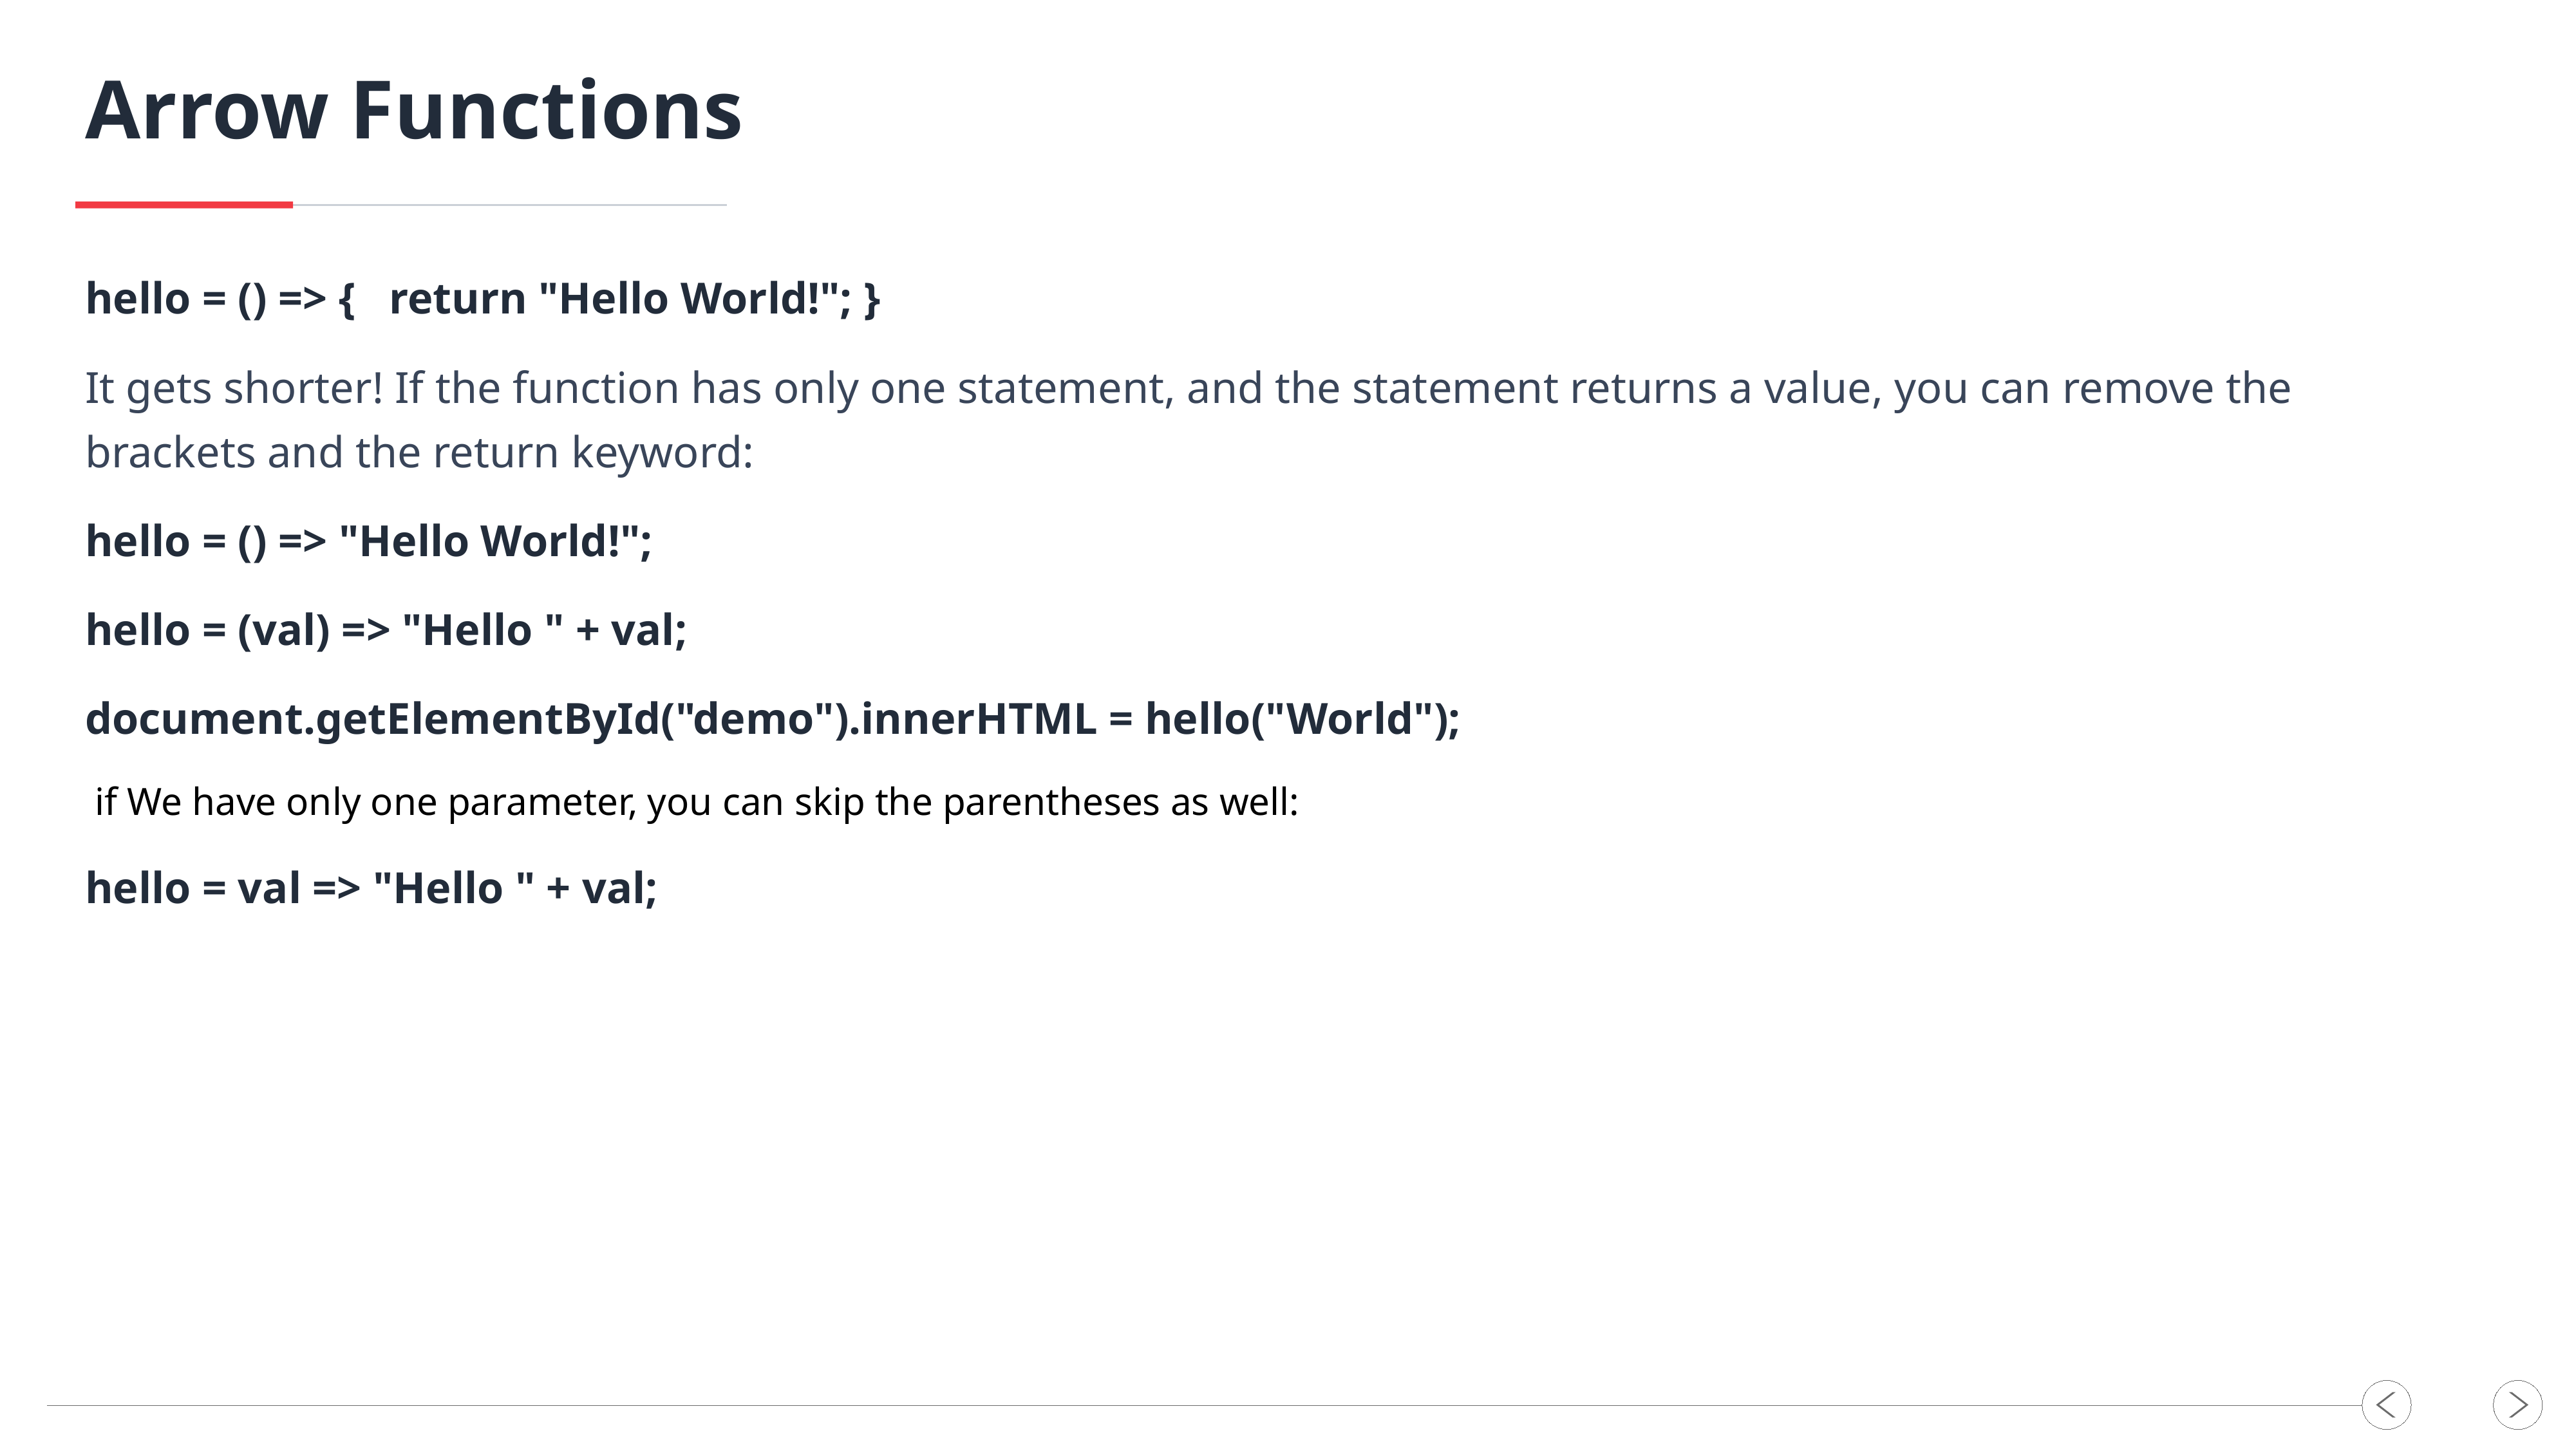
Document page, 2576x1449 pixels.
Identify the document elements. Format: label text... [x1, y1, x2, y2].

list hello = () => { return "Hello World!"; } It gets shorter! If the function has only one statement, and the statement returns a value, you can remove the brackets and the return keyword: hello = () => "Hello World!"; hello = (val) => "Hello " + val; document.getElementById("demo").innerHTML = hello("World"); if We have only one parameter, you can skip the parentheses as well: hello = val => "Hello " + val; [75, 253, 2329, 1304]
list Arrow Functions [75, 56, 2496, 157]
